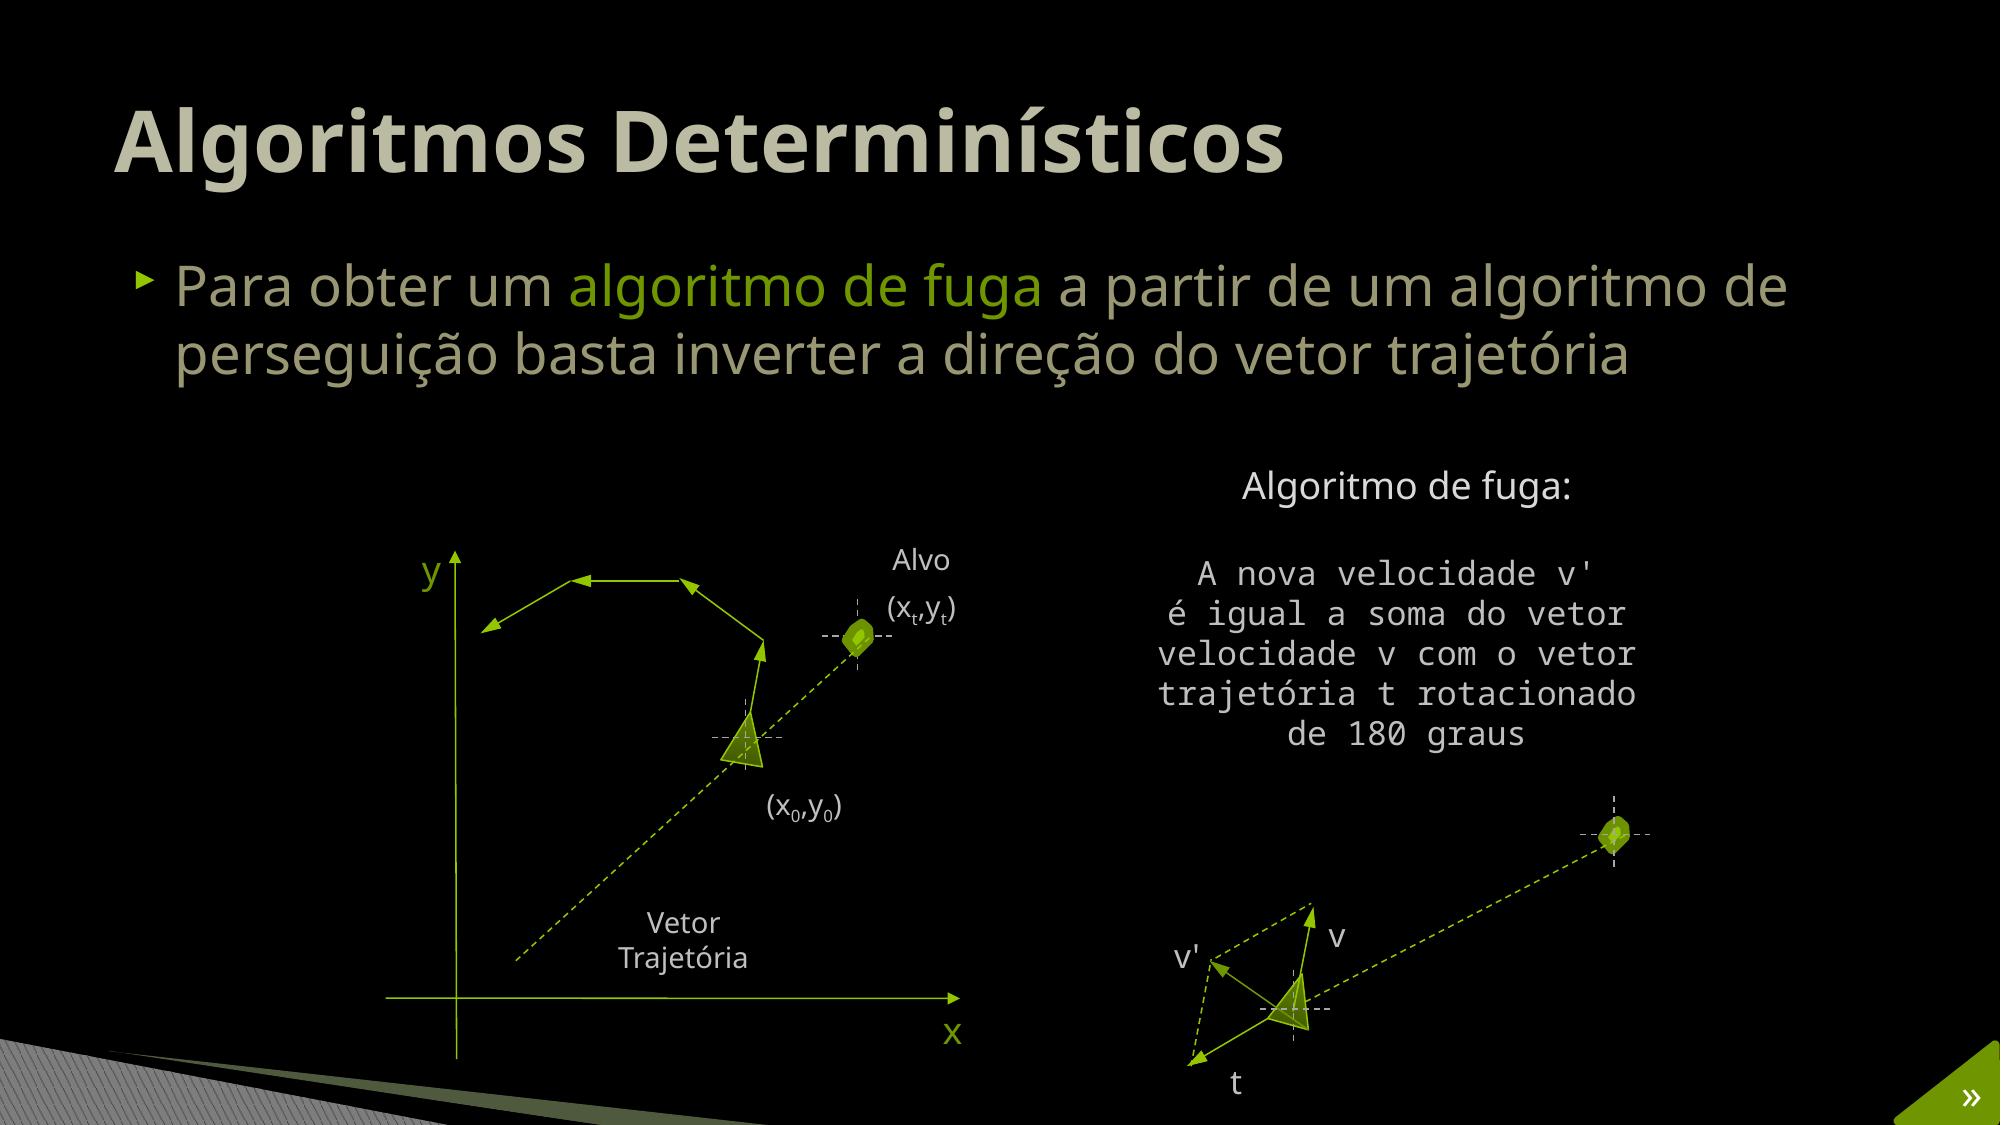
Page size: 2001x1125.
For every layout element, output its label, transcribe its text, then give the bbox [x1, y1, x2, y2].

list Para obter um algoritmo de fuga a partir de um algoritmo de perseguição basta inverter a direção do vetor trajetória [99, 243, 1900, 986]
picture [0, 1038, 449, 1125]
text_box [1897, 1044, 2000, 1125]
title Algoritmos Determinísticos [99, 45, 1900, 233]
text_box Algoritmo de fuga: A nova velocidade v' é igual a soma do vetor velocidade v com o vetor trajetória t rotacionado de 180 graus [1142, 454, 1672, 760]
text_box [1159, 795, 1651, 1110]
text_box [385, 533, 980, 1061]
